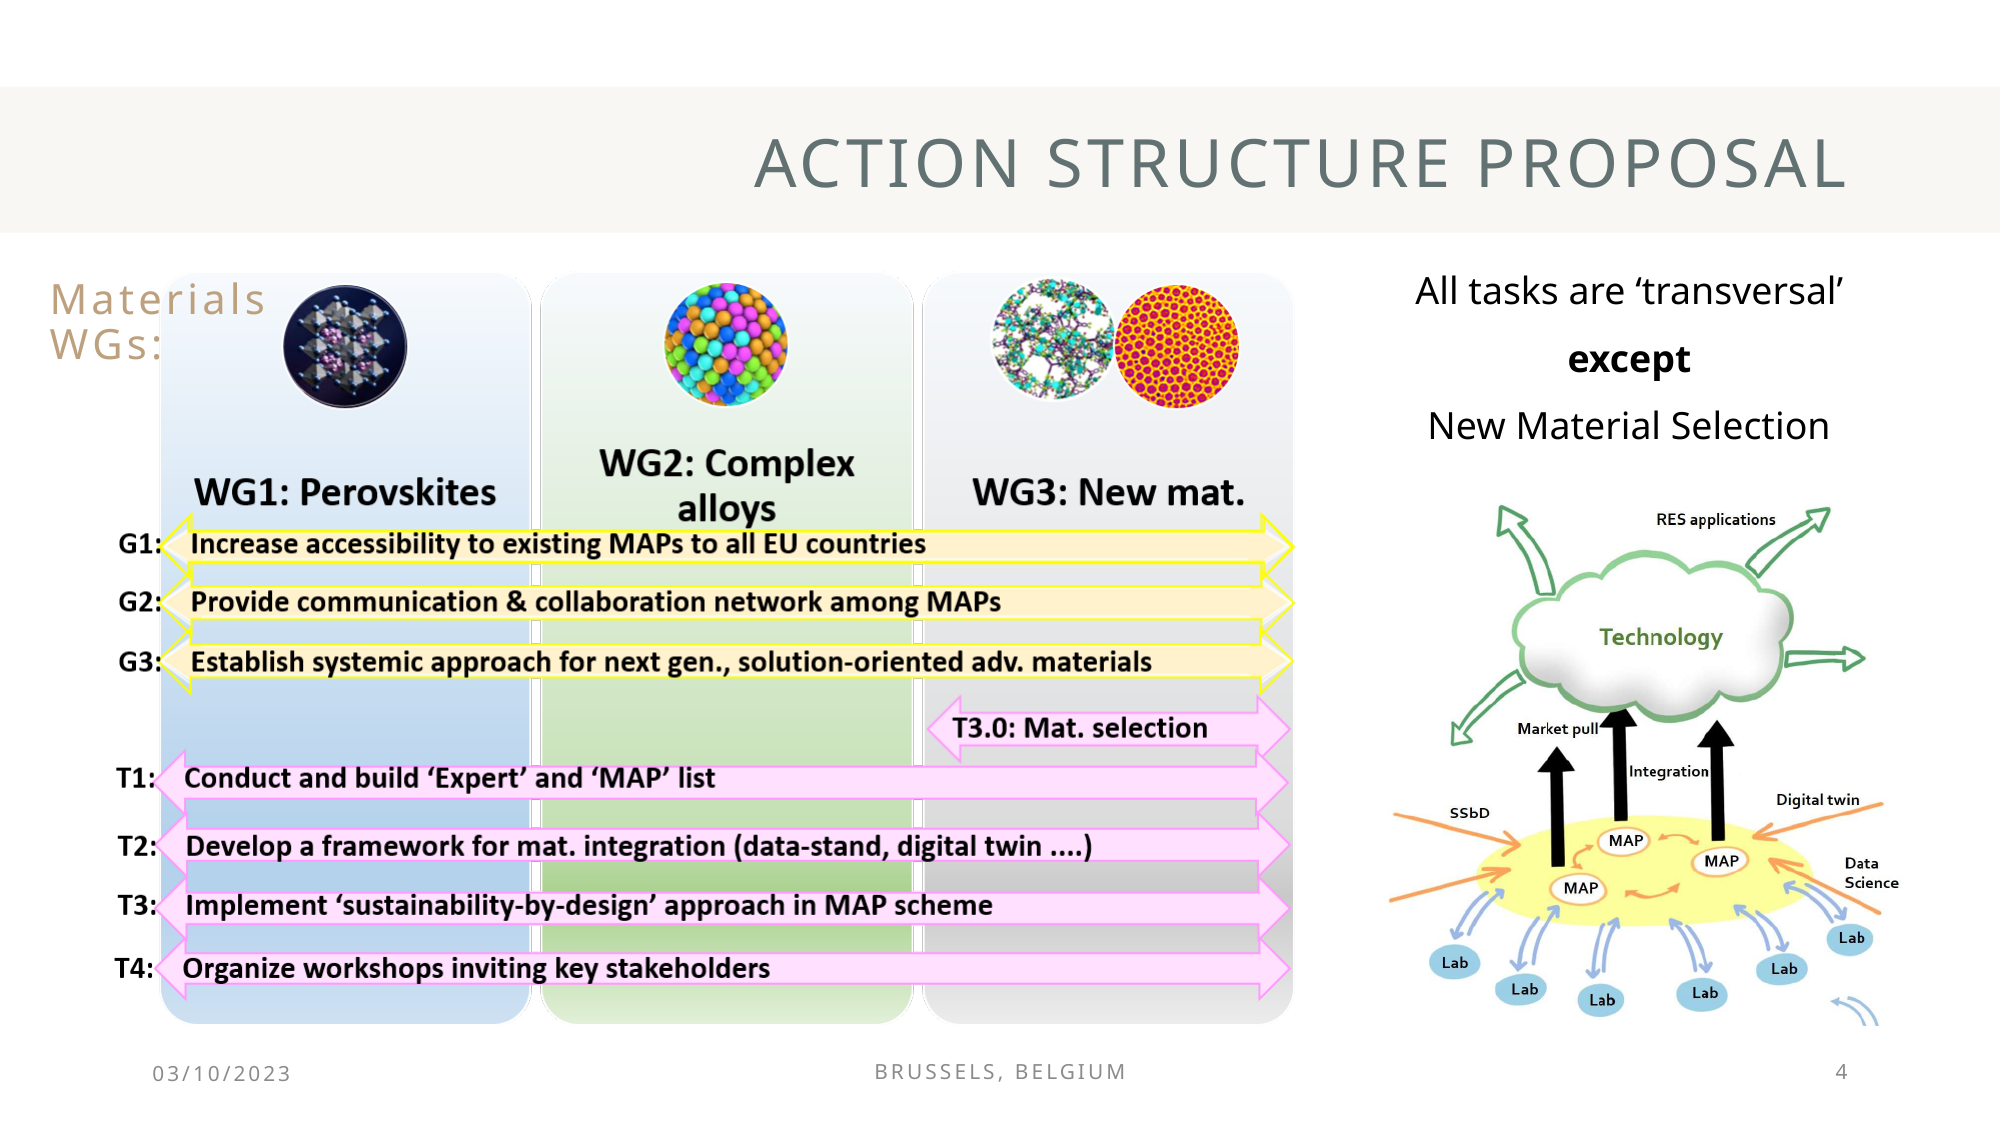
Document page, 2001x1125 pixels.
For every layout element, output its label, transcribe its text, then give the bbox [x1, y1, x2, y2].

title Action structure proposal [137, 106, 1863, 226]
picture [1361, 483, 1914, 1026]
picture [95, 271, 1322, 1026]
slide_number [137, 1042, 588, 1103]
text_box All tasks are ‘transversal’ except New Material Selection [1381, 237, 1878, 455]
slide_number 4 [1412, 1042, 1863, 1103]
list Materials WGs: [34, 271, 95, 403]
footer Brussels, Belgium [662, 1042, 1338, 1103]
